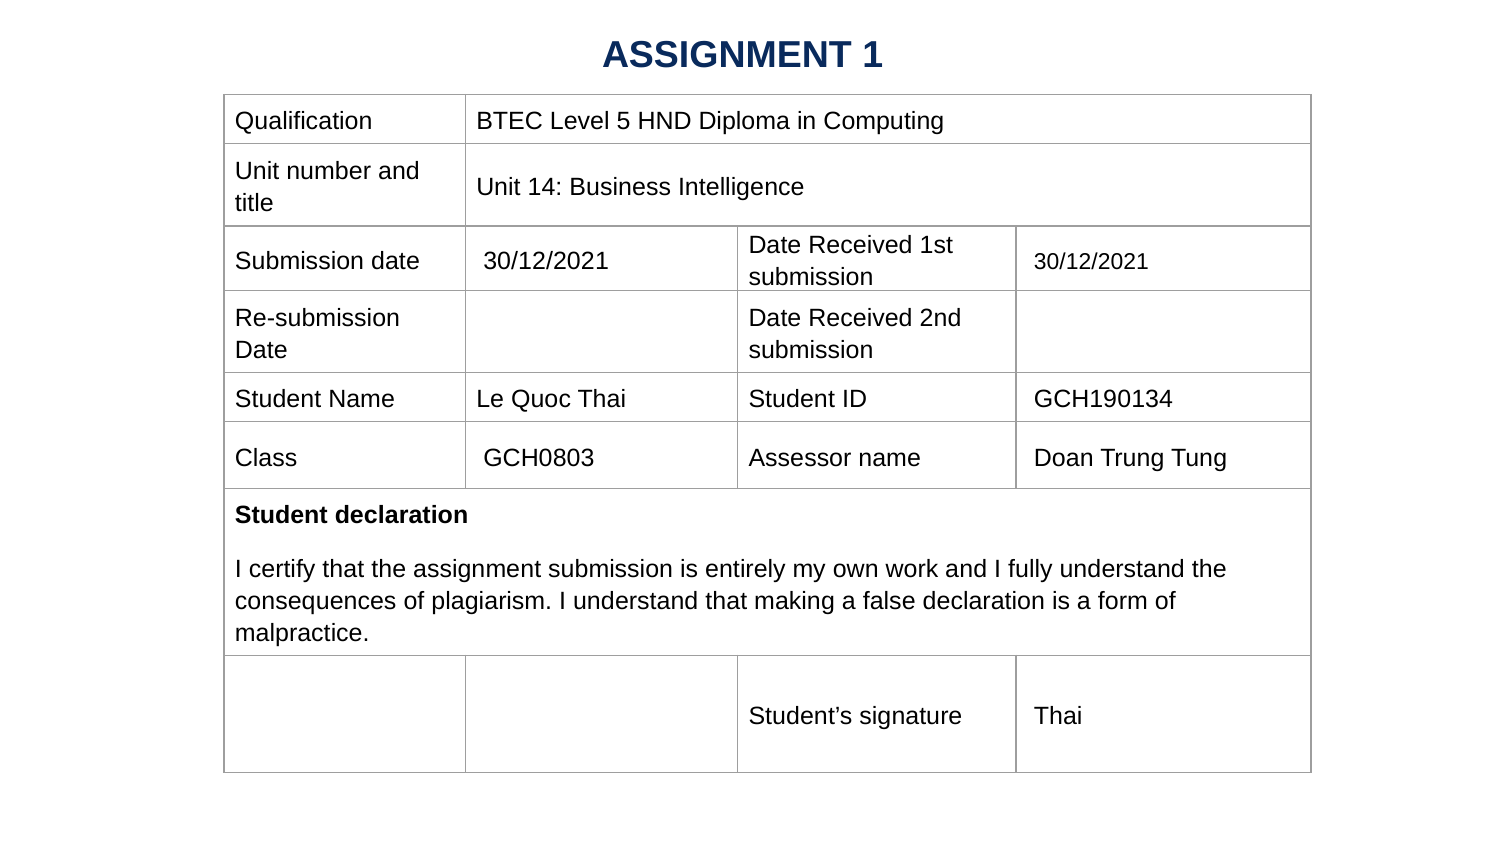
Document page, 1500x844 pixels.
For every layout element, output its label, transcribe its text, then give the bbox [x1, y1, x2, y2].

table_cell [1017, 291, 1310, 372]
table_cell [466, 291, 737, 372]
text_box ASSIGNMENT 1 [356, 22, 1198, 128]
table_cell Student declaration I certify that the assignment submission is entirely my own work and I fully understand the consequences of plagiarism. I understand that making a false declaration is a form of malpractice. [225, 489, 1310, 655]
table_cell Re-submission Date [225, 291, 465, 372]
table_cell Date Received 1st submission [738, 227, 1015, 290]
table_cell [225, 656, 465, 772]
table_header Qualification [225, 95, 465, 143]
table_cell Le Quoc Thai [466, 373, 737, 421]
table_cell 30/12/2021 [466, 227, 737, 290]
table_cell Doan Trung Tung [1017, 422, 1310, 488]
table_cell Unit 14: Business Intelligence [466, 144, 1310, 225]
table_cell GCH190134 [1017, 373, 1310, 421]
table_cell 30/12/2021 [1017, 227, 1310, 290]
table_cell GCH0803 [466, 422, 737, 488]
table_cell Student Name [225, 373, 465, 421]
table_cell Unit number and title [225, 144, 465, 225]
table_cell Student’s signature [738, 656, 1015, 772]
table_header BTEC Level 5 HND Diploma in Computing [466, 95, 1310, 143]
table_cell Student ID [738, 373, 1015, 421]
table_cell [466, 656, 737, 772]
table_cell Thai [1017, 656, 1310, 772]
table_cell Date Received 2nd submission [738, 291, 1015, 372]
table_cell Assessor name [738, 422, 1015, 488]
table_cell Class [225, 422, 465, 488]
table_cell Submission date [225, 227, 465, 290]
